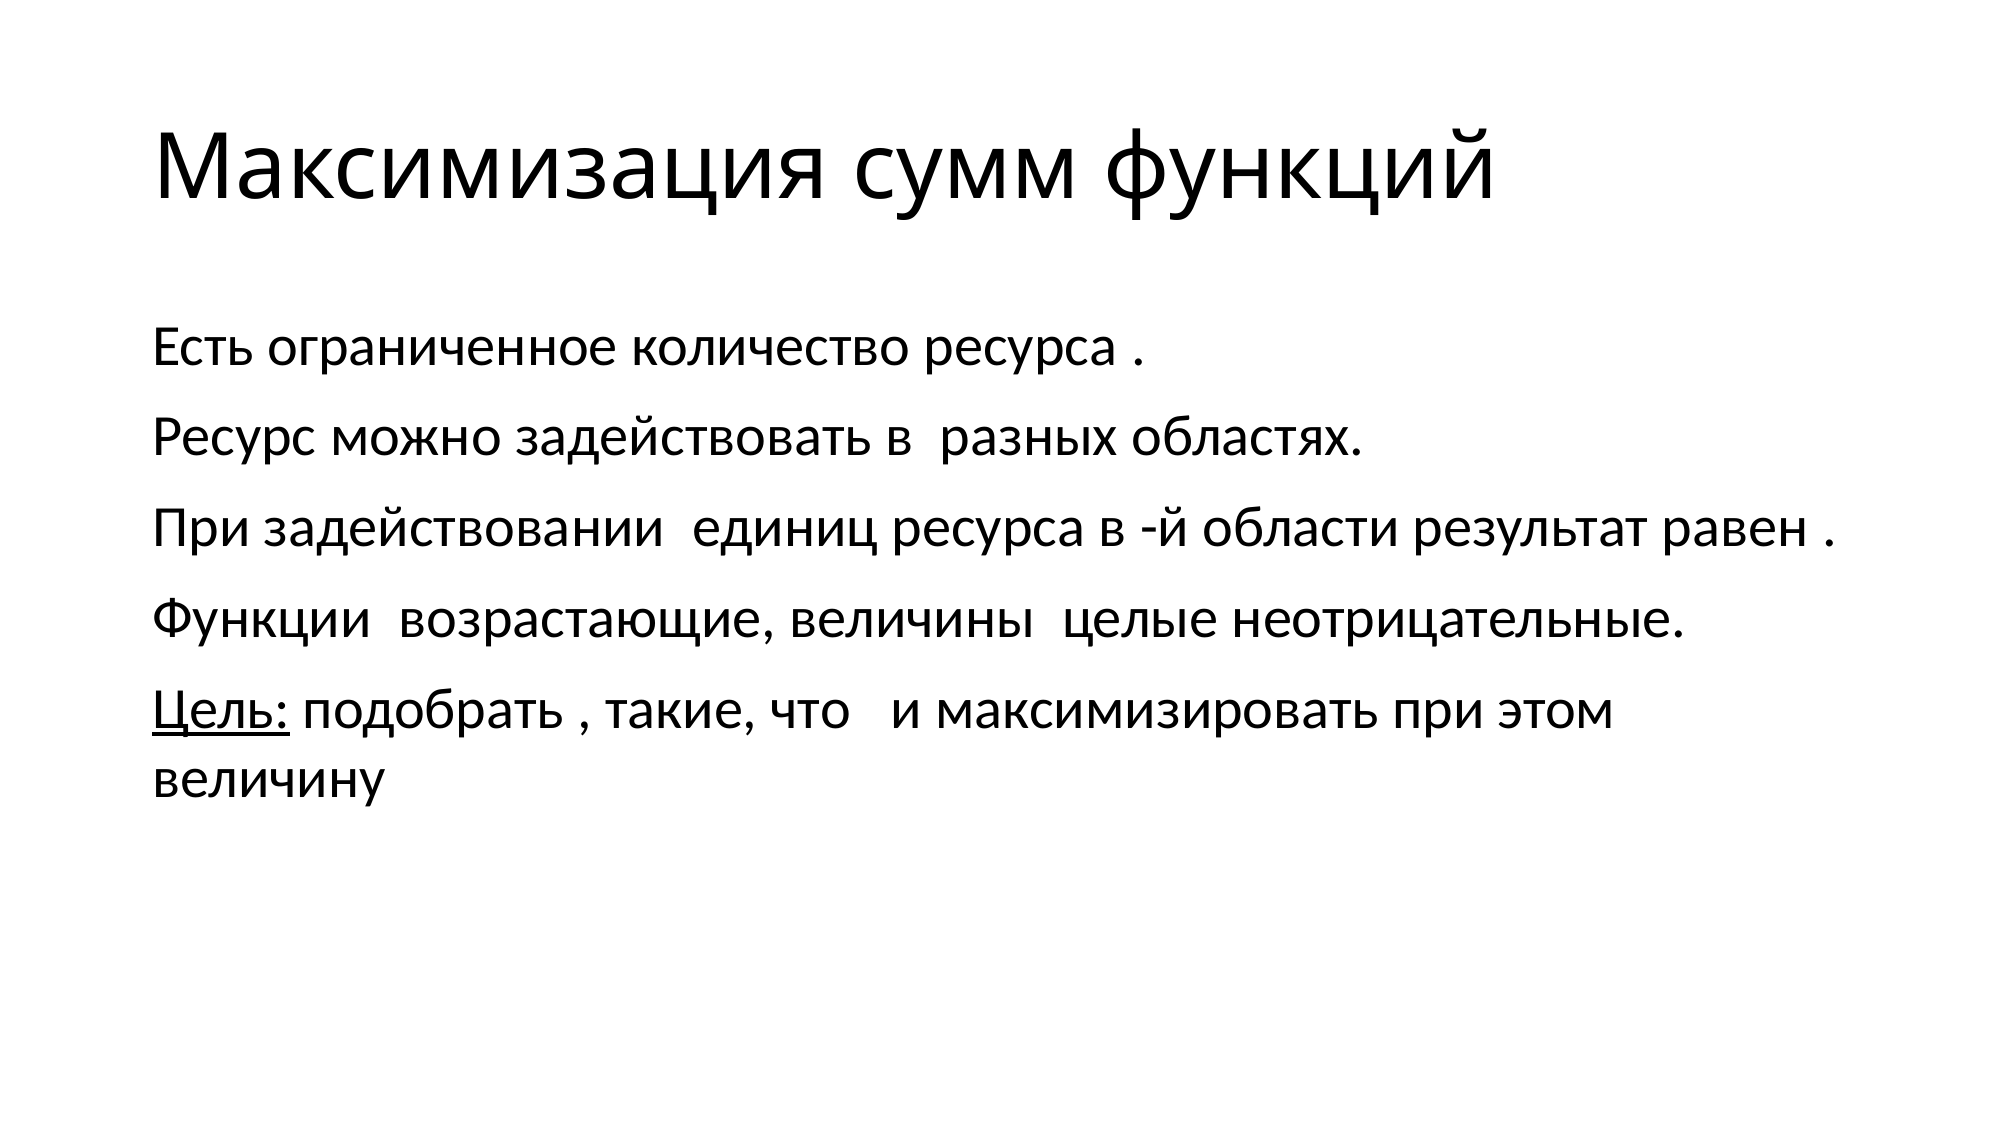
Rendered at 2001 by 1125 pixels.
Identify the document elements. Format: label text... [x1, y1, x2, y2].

title Максимизация сумм функций [137, 59, 1863, 278]
